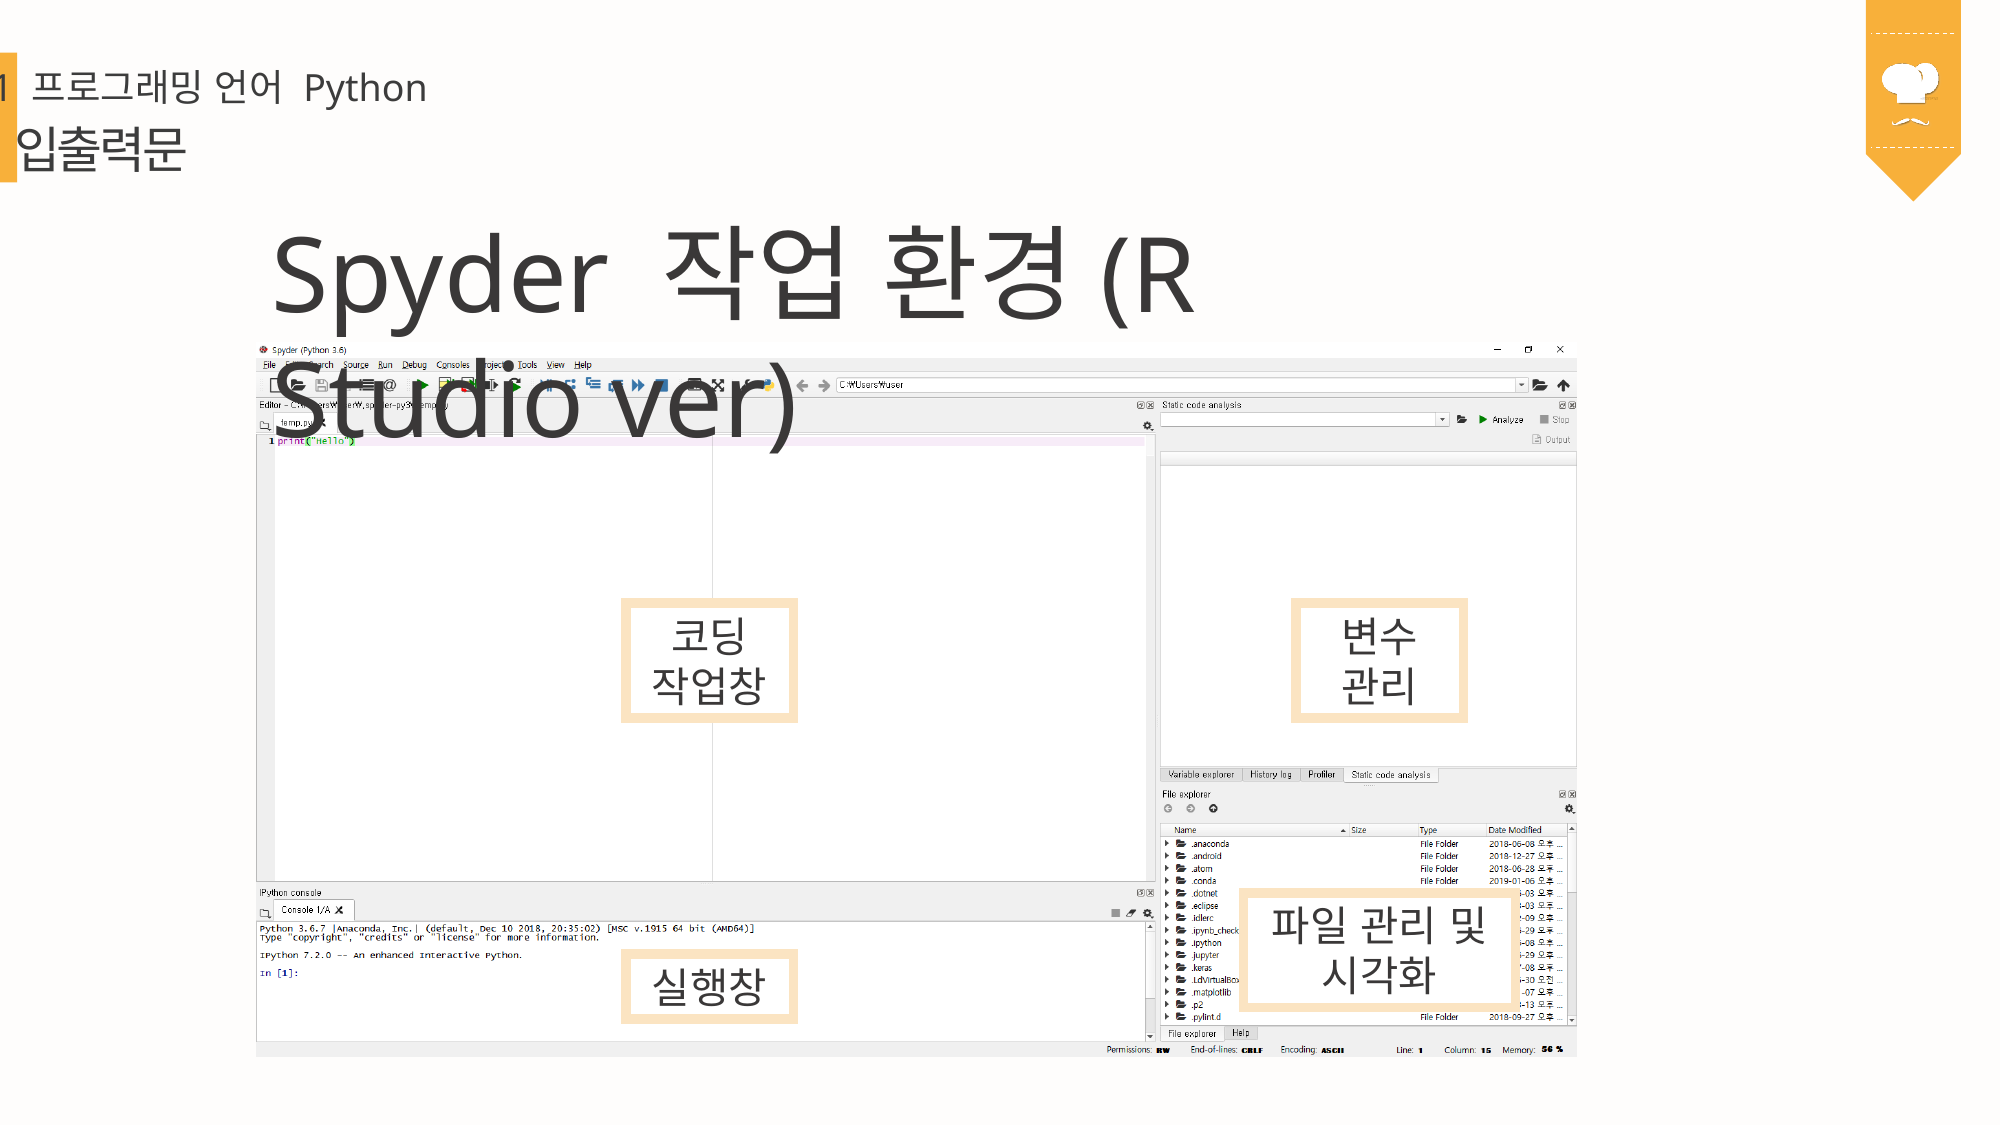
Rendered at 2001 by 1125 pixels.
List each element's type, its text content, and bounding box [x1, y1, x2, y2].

picture [256, 342, 1577, 1058]
text_box [0, 52, 18, 56]
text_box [1865, 0, 1961, 202]
text_box Spyder 작업 환경(R Studio ver) [256, 201, 1322, 342]
text_box 01 프로그래밍 언어 Python [0, 56, 443, 117]
text_box 입출력문 [0, 110, 204, 186]
